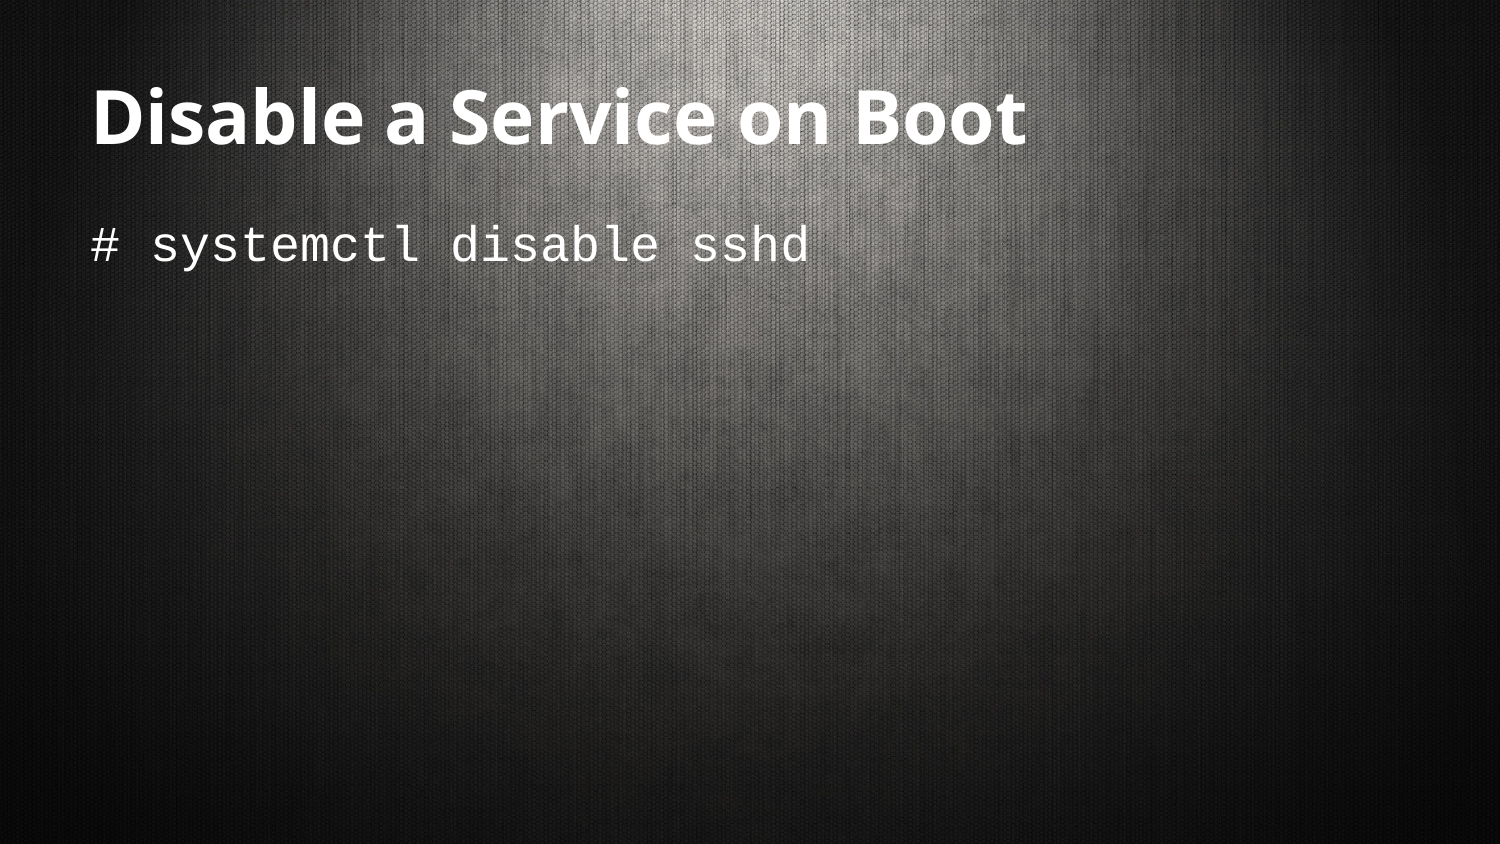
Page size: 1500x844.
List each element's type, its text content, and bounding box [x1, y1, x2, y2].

title Disable a Service on Boot [75, 33, 1474, 175]
picture [0, 0, 1500, 844]
list # systemctl disable sshd [75, 196, 1425, 808]
